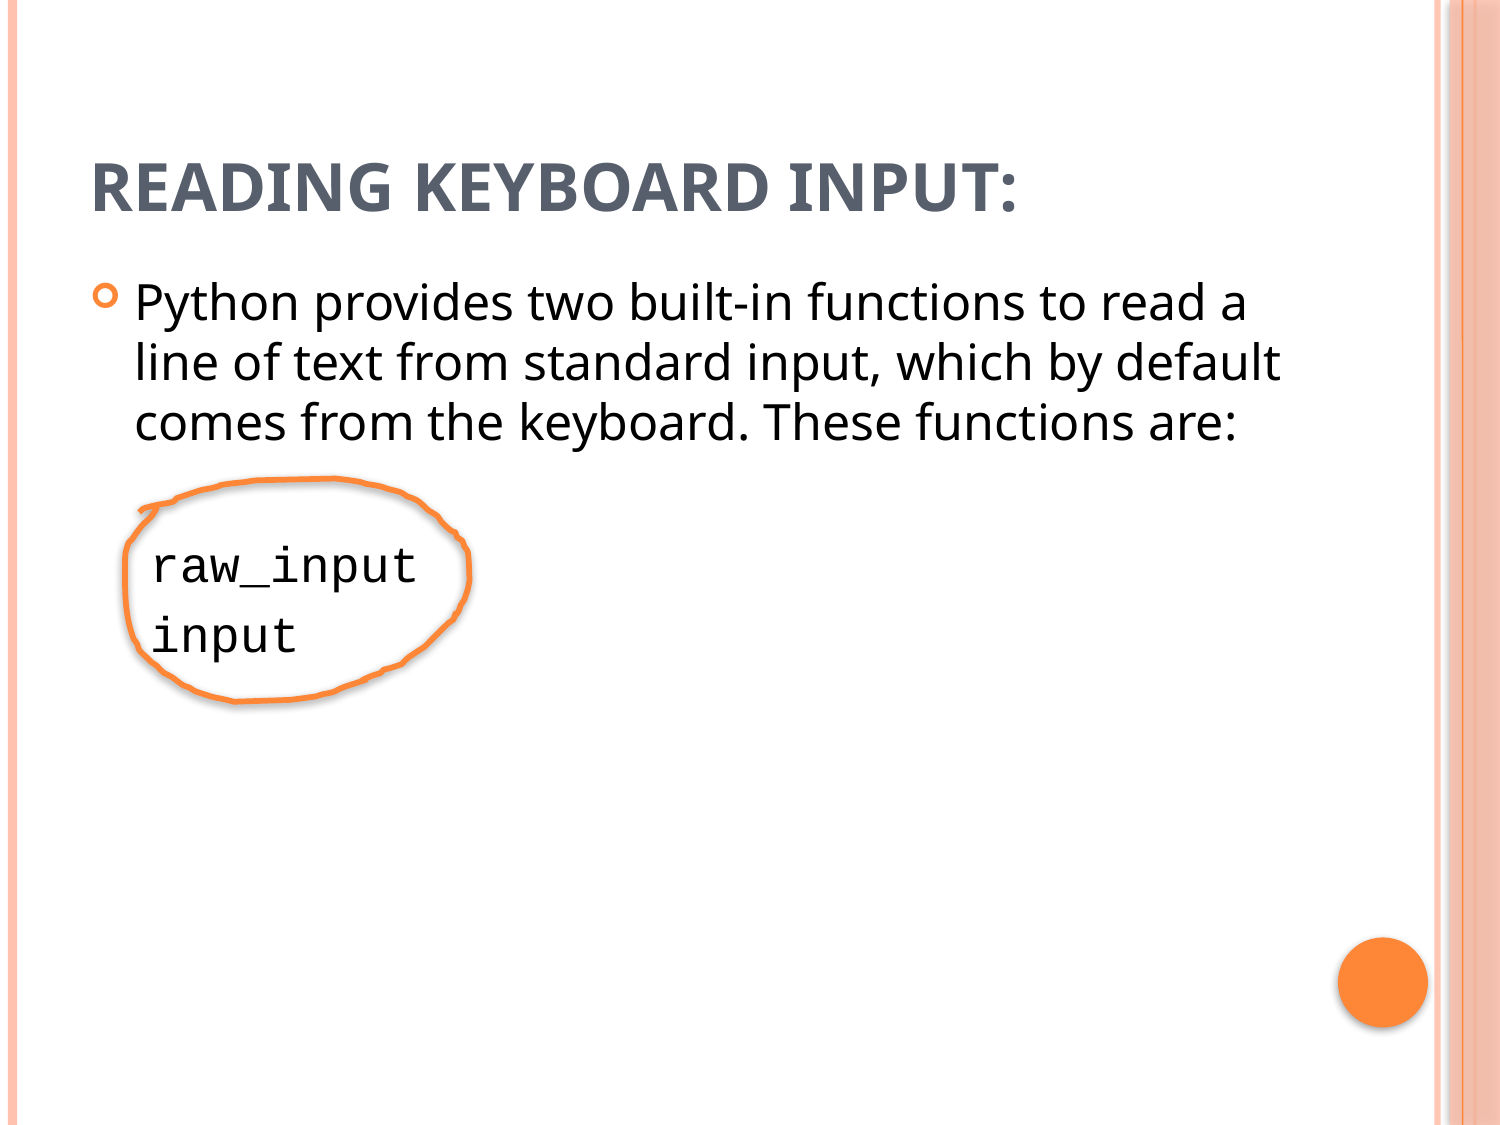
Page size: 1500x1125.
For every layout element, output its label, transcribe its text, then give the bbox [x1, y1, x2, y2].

text_box [122, 475, 473, 705]
list Python provides two built-in functions to read a line of text from standard input, which by default comes from the keyboard. These functions are: raw_input input [75, 262, 1300, 1062]
title Reading Keyboard Input: [75, 45, 1300, 233]
